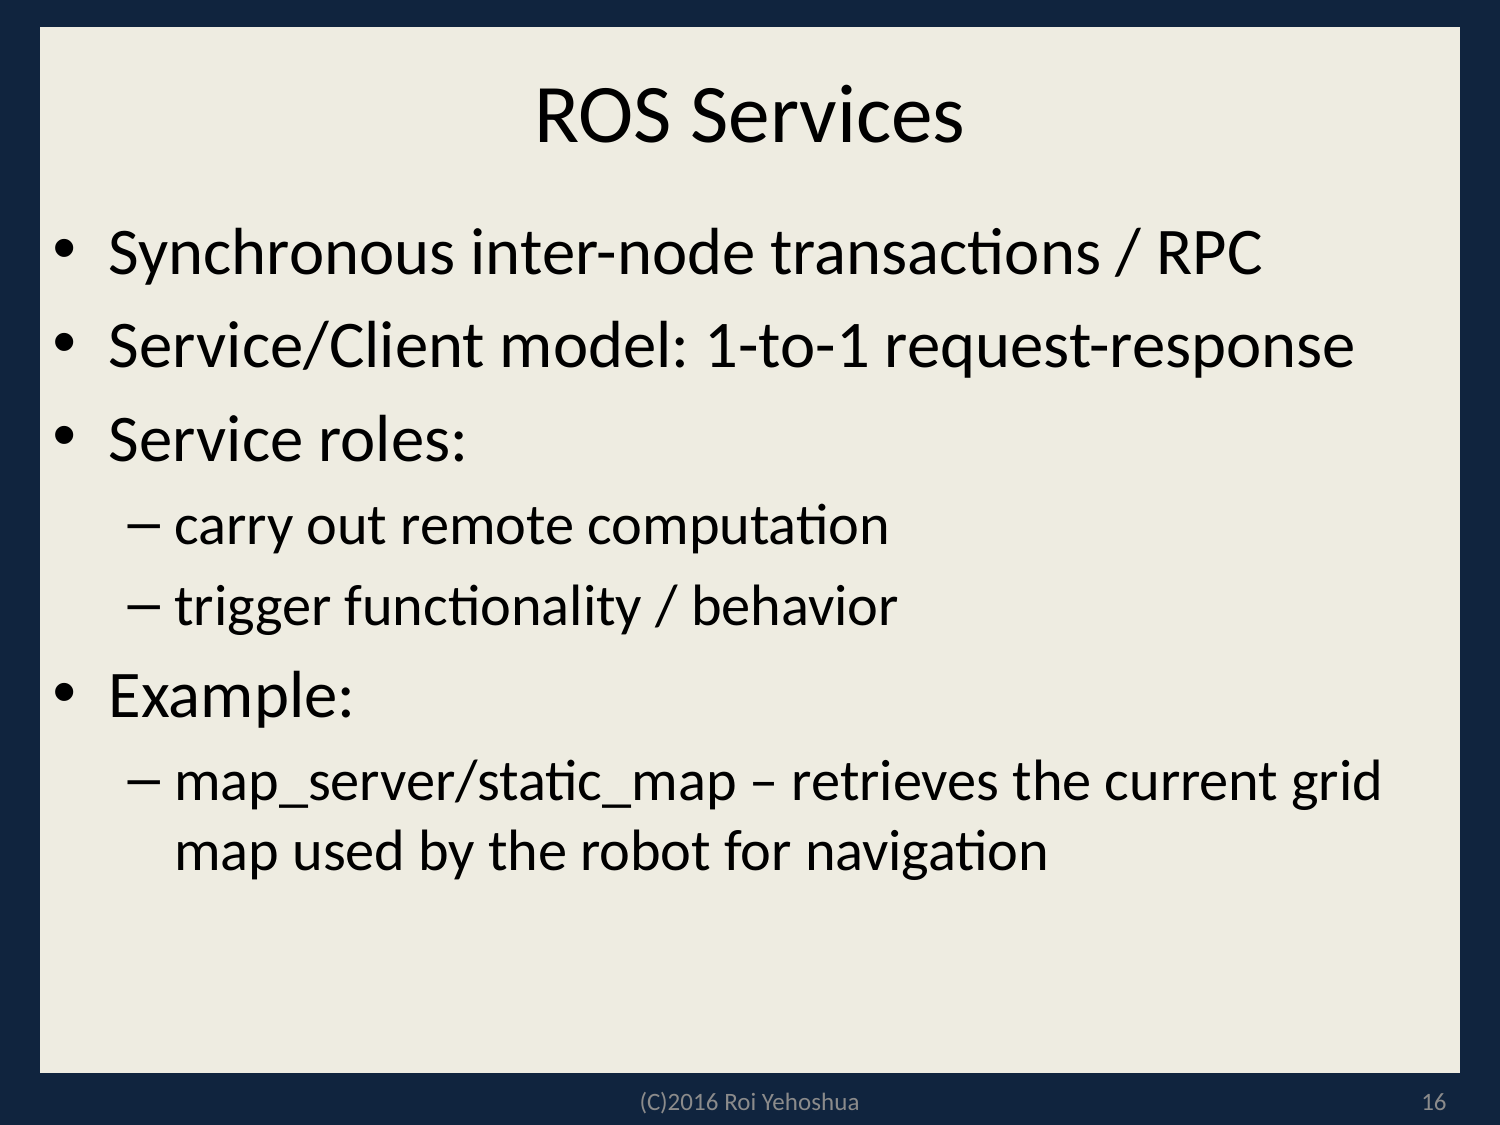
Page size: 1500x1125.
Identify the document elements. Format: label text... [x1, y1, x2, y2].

title ROS Services [37, 31, 1463, 188]
slide_number 16 [1111, 1074, 1462, 1125]
footer (C)2016 Roi Yehoshua [512, 1074, 988, 1125]
list Synchronous inter-node transactions / RPC Service/Client model: 1-to-1 request-response Service roles: carry out remote computation trigger functionality / behavior Example: map_server/static_map – retrieves the current grid map used by the robot for navigation [37, 200, 1463, 1080]
